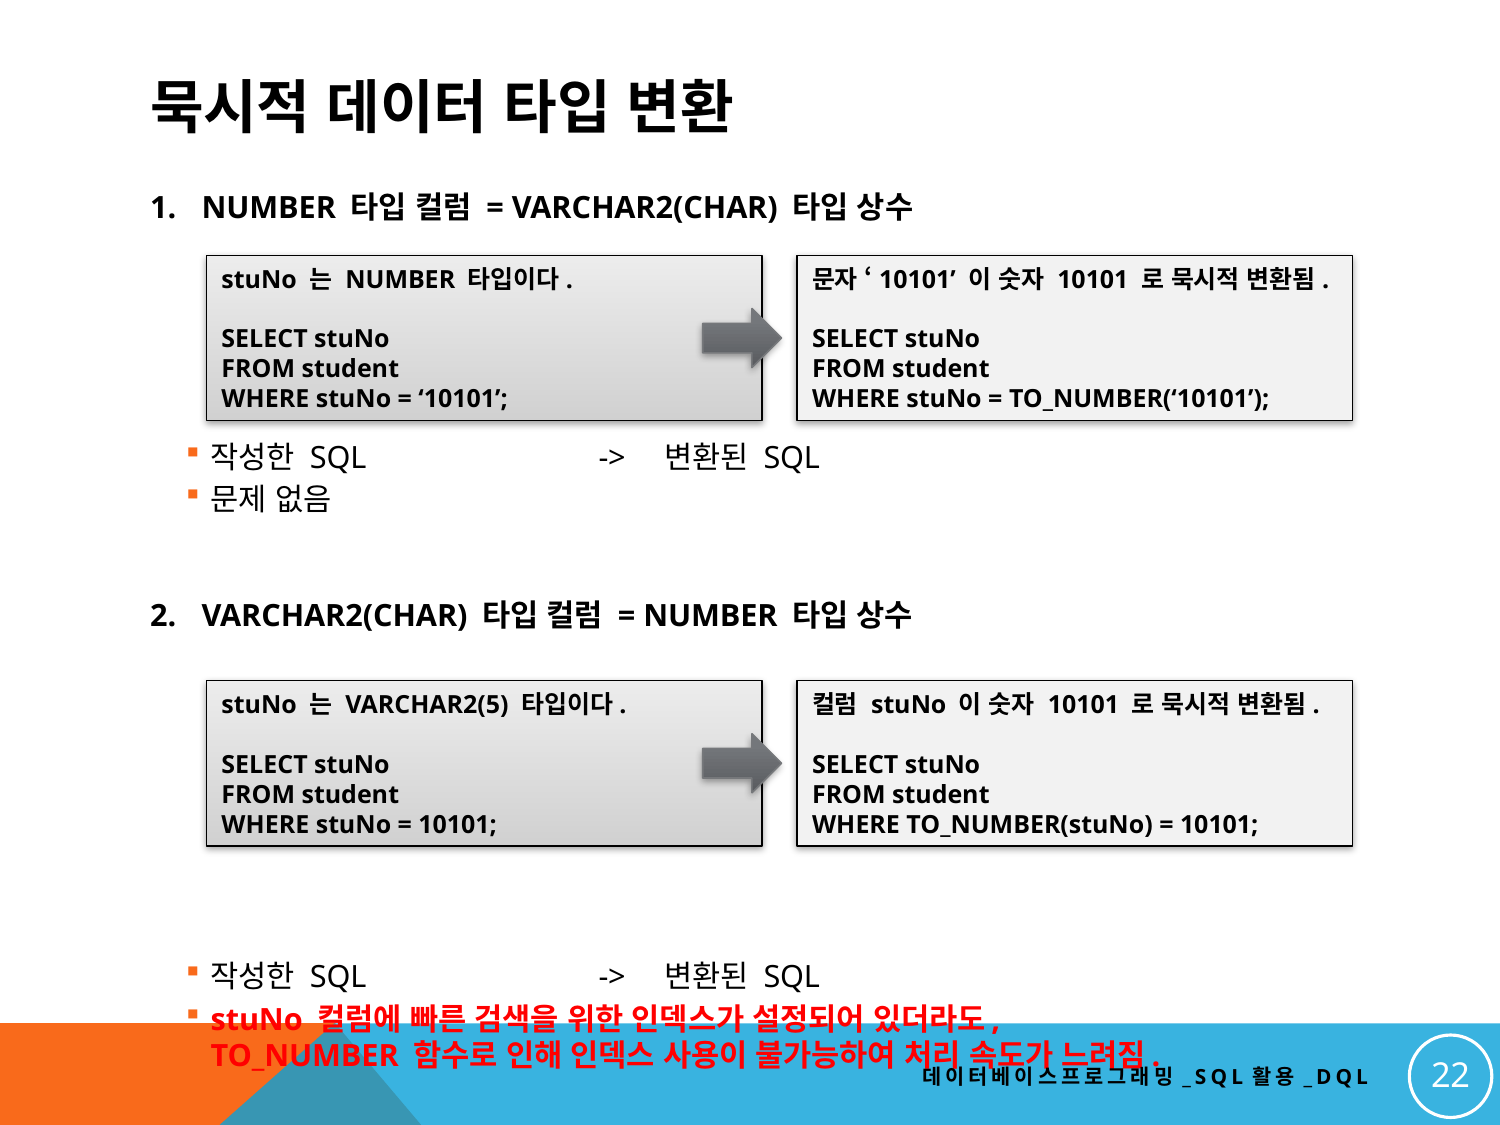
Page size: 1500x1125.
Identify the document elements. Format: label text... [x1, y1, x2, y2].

text_box [701, 732, 783, 794]
text_box stuNo 는 VARCHAR2(5) 타입이다. SELECT stuNo FROM student WHERE stuNo = 10101; [206, 680, 763, 847]
text_box stuNo 는 NUMBER 타입이다. SELECT stuNo FROM student WHERE stuNo = ‘10101’; [206, 255, 763, 421]
list NUMBER 타입 컬럼 = VARCHAR2(CHAR) 타입 상수 작성한 SQL -> 변환된 SQL 문제 없음 VARCHAR2(CHAR) 타입 컬럼 = NUMBER 타입 상수 작성한 SQL -> 변환된 SQL stuNo 컬럼에 빠른 검색을 위한 인덱스가 설정되어 있더라도, TO_NUMBER 함수로 인해 인덱스 사용이 불가능하여 처리 속도가 느려짐. [135, 180, 1369, 1083]
text_box 컬럼 stuNo 이 숫자 10101 로 묵시적 변환됨. SELECT stuNo FROM student WHERE TO_NUMBER(stuNo) = 10101; [796, 680, 1353, 847]
text_box 문자 ‘10101’ 이 숫자 10101 로 묵시적 변환됨. SELECT stuNo FROM student WHERE stuNo = TO_NUMBER(‘10101’); [796, 255, 1353, 421]
slide_number 22 [1407, 1033, 1494, 1120]
text_box [701, 307, 783, 369]
title 묵시적 데이터 타입 변환 [135, 60, 1369, 150]
footer 데이터베이스프로그래밍_SQL활용_DQL [608, 1053, 1384, 1099]
